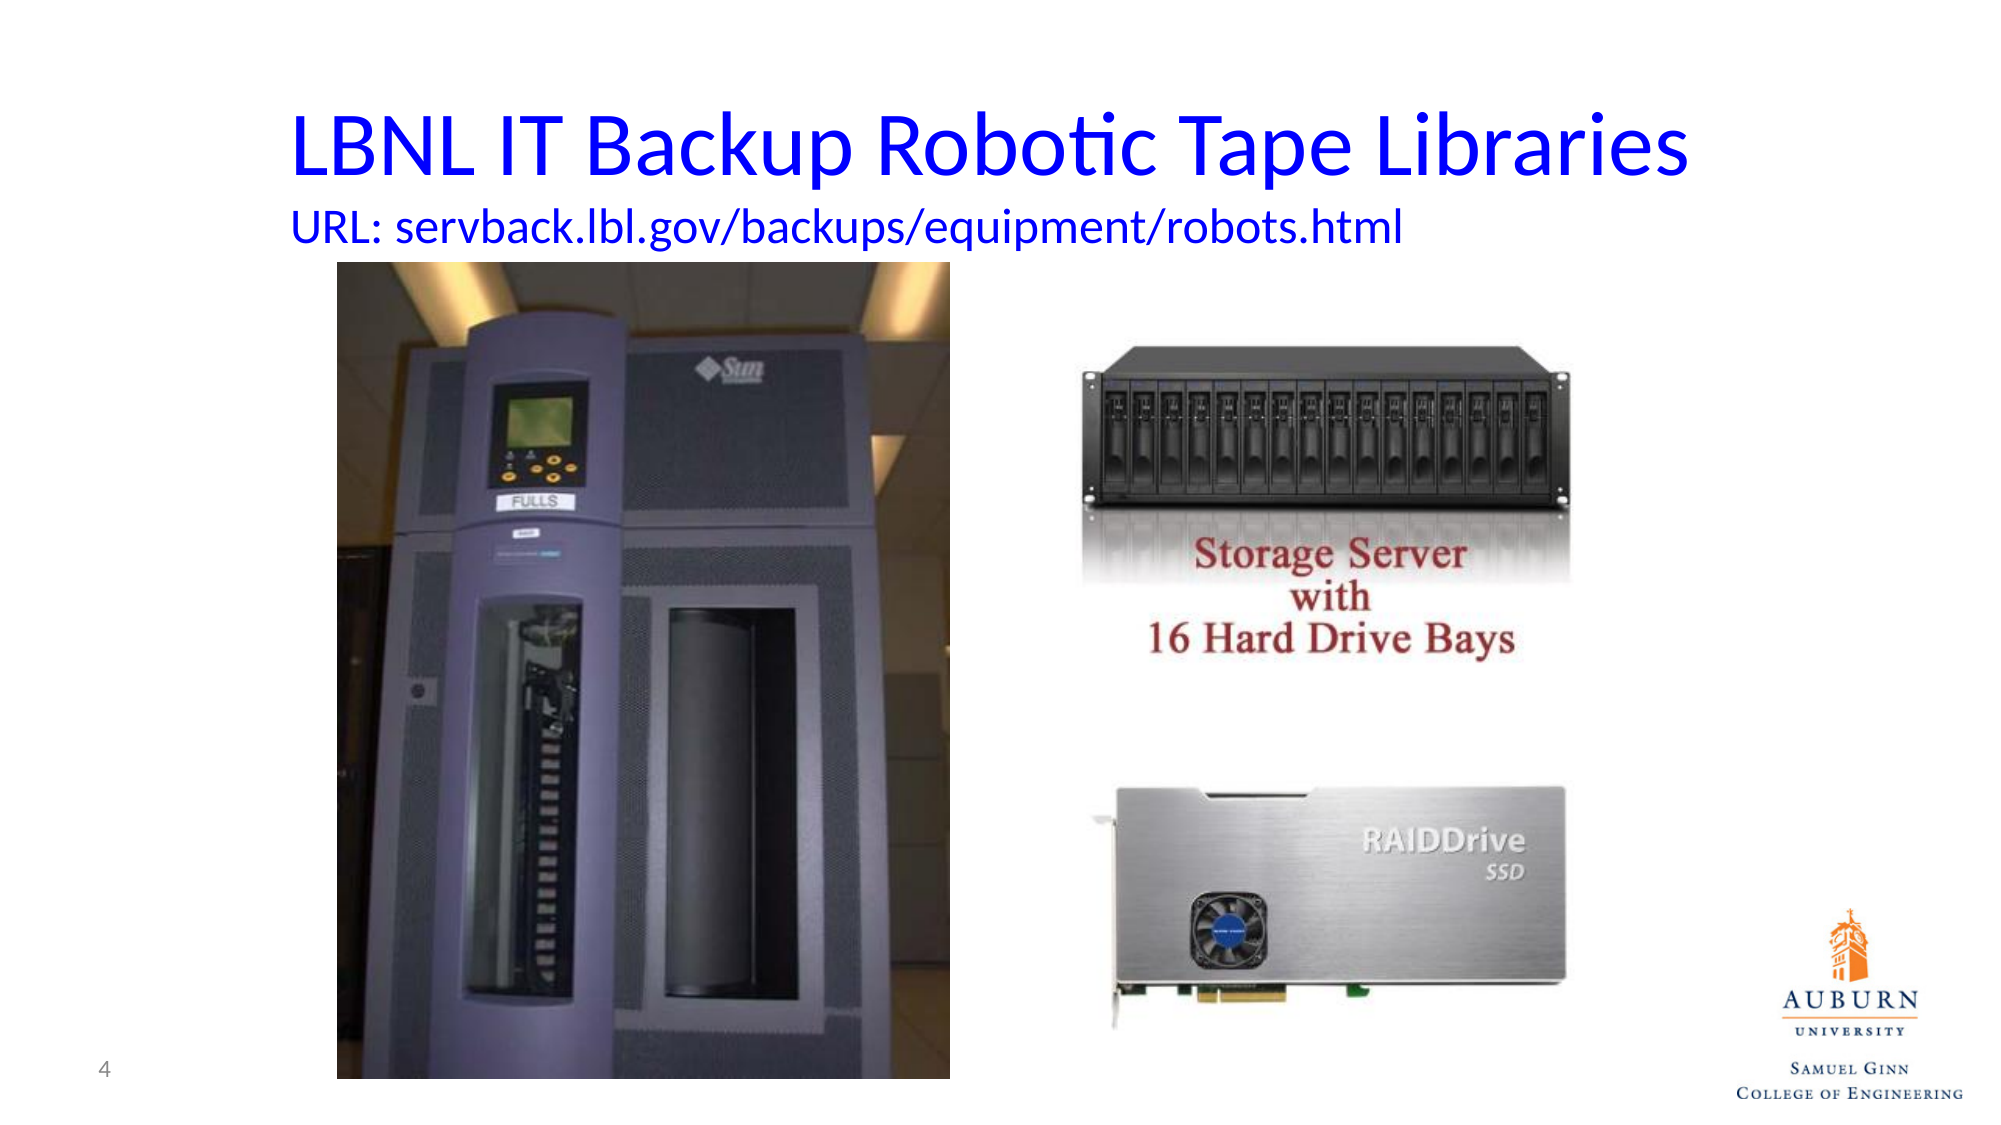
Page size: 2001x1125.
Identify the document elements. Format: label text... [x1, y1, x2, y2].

picture [1024, 262, 1631, 1123]
picture [1737, 908, 1963, 1100]
title LBNL IT Backup Robotic Tape Libraries URL: servback.lbl.gov/backups/equipment/robots.html [275, 75, 1725, 263]
picture [337, 262, 951, 1079]
slide_number 4 [83, 1037, 300, 1098]
